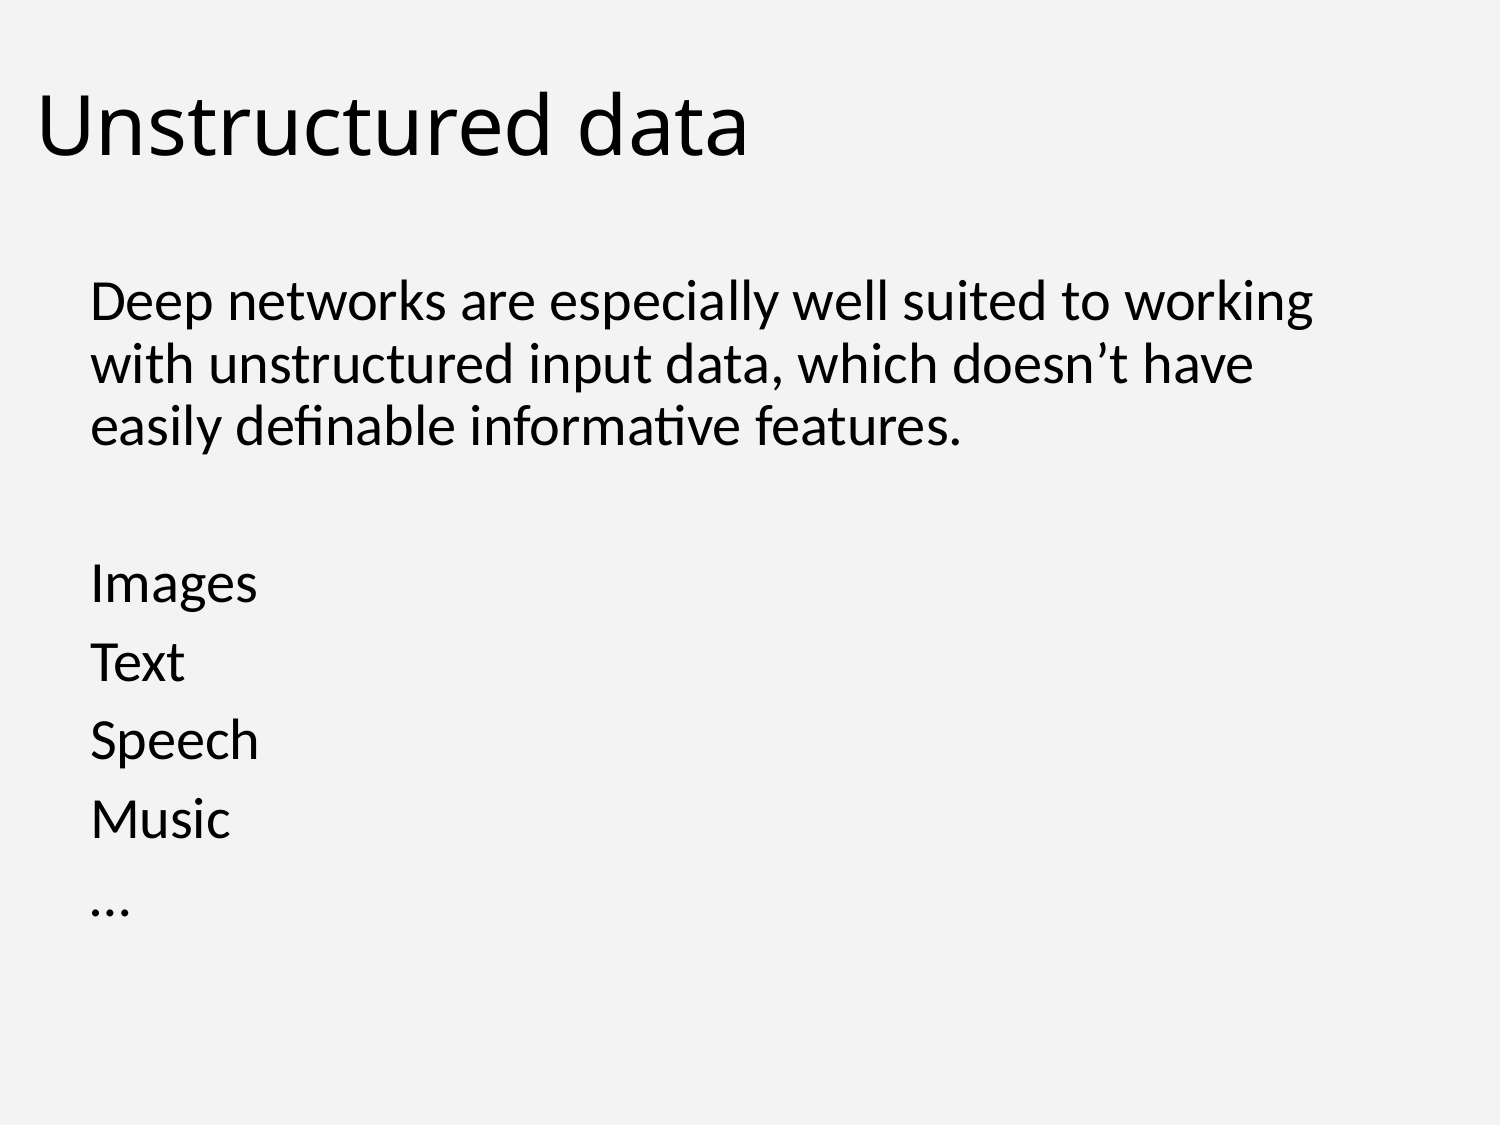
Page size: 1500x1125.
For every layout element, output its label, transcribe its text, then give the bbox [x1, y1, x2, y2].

list Deep networks are especially well suited to working with unstructured input data, which doesn’t have easily definable informative features. Images Text Speech Music … [75, 262, 1413, 1068]
title Unstructured data [19, 26, 1430, 232]
